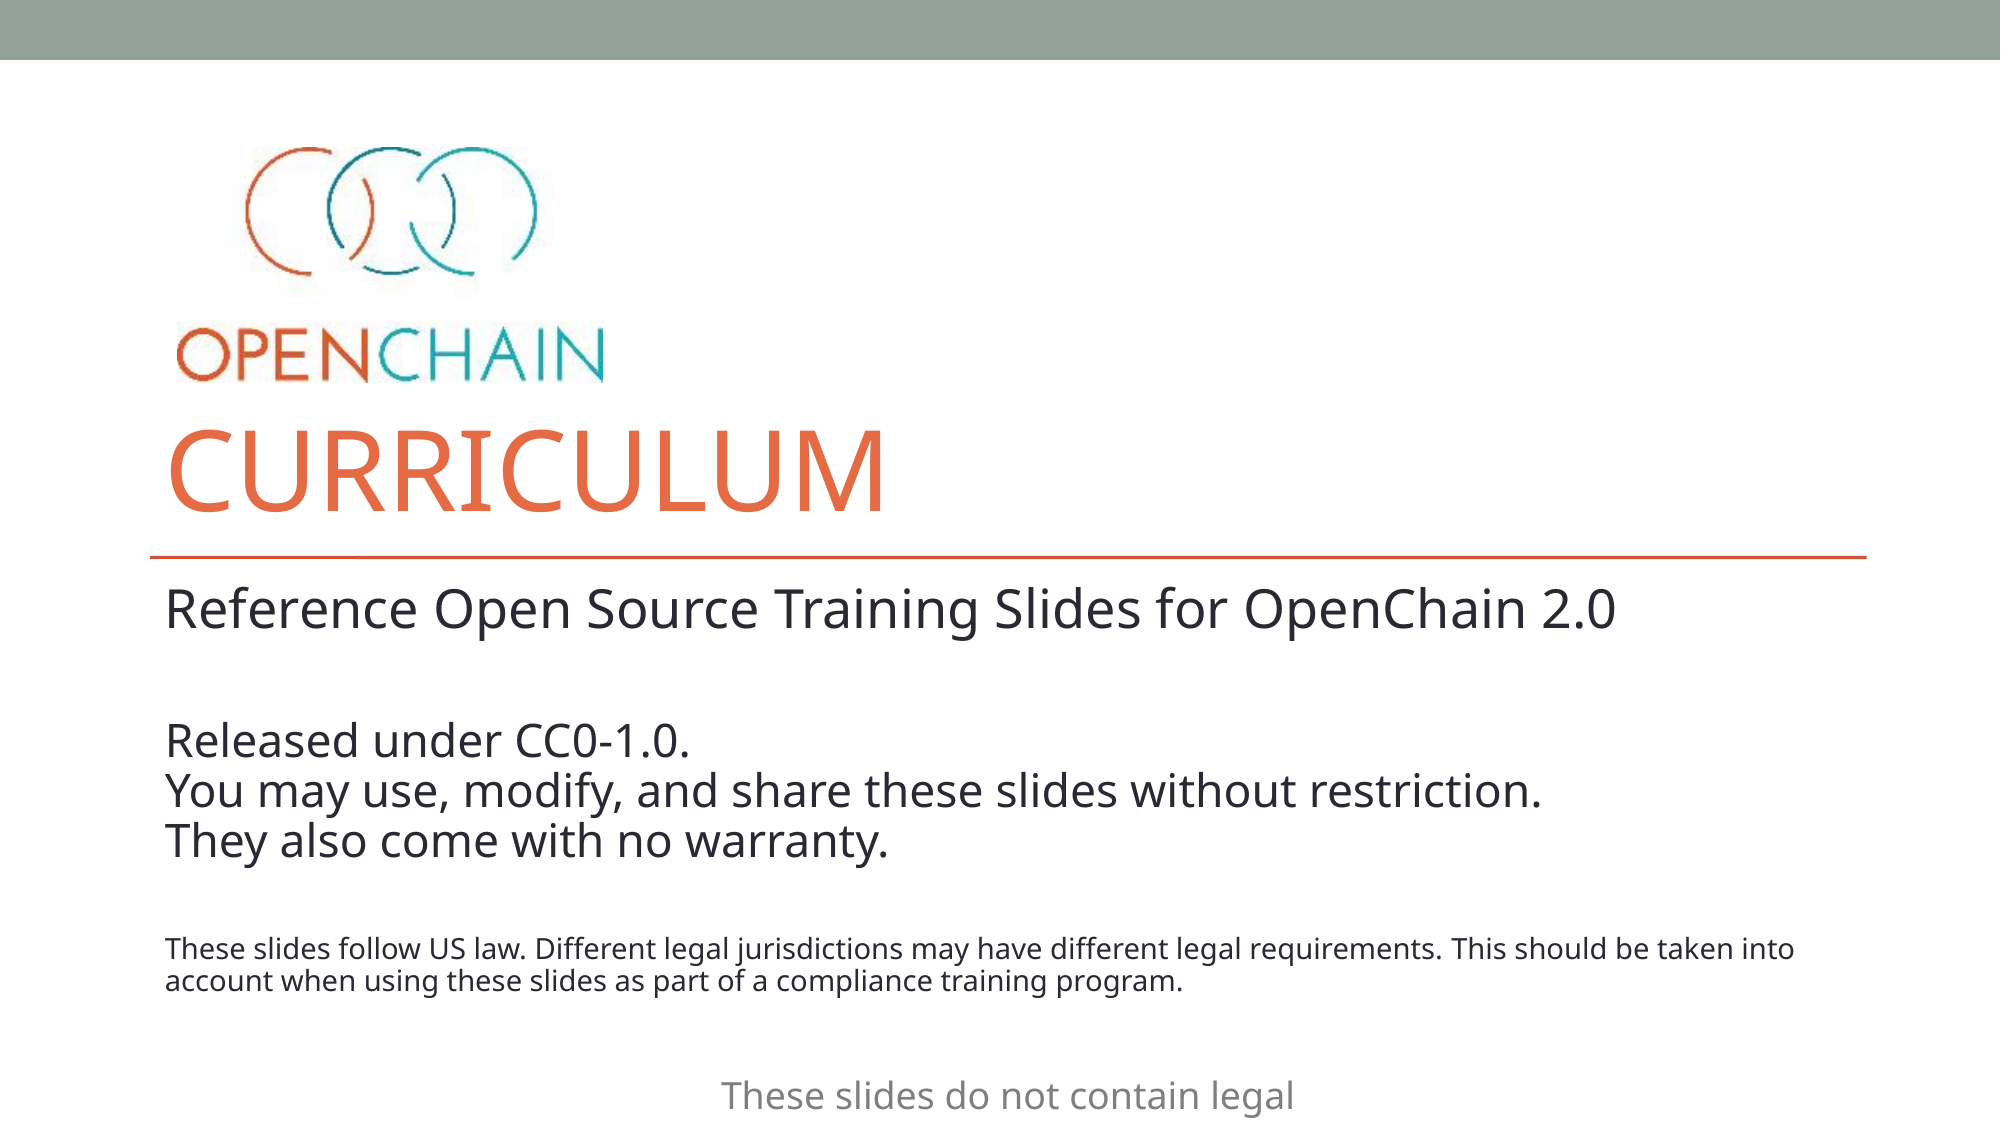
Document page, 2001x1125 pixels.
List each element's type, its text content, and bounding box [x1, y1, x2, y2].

text_box CURRICULUM [150, 224, 1867, 541]
text_box Reference Open Source Training Slides for OpenChain 2.0 Released under CC0-1.0. You may use, modify, and share these slides without restriction. They also come with no warranty. These slides follow US law. Different legal jurisdictions may have different legal requirements. This should be taken into account when using these slides as part of a compliance training program. [150, 575, 1866, 1031]
picture [177, 146, 603, 384]
